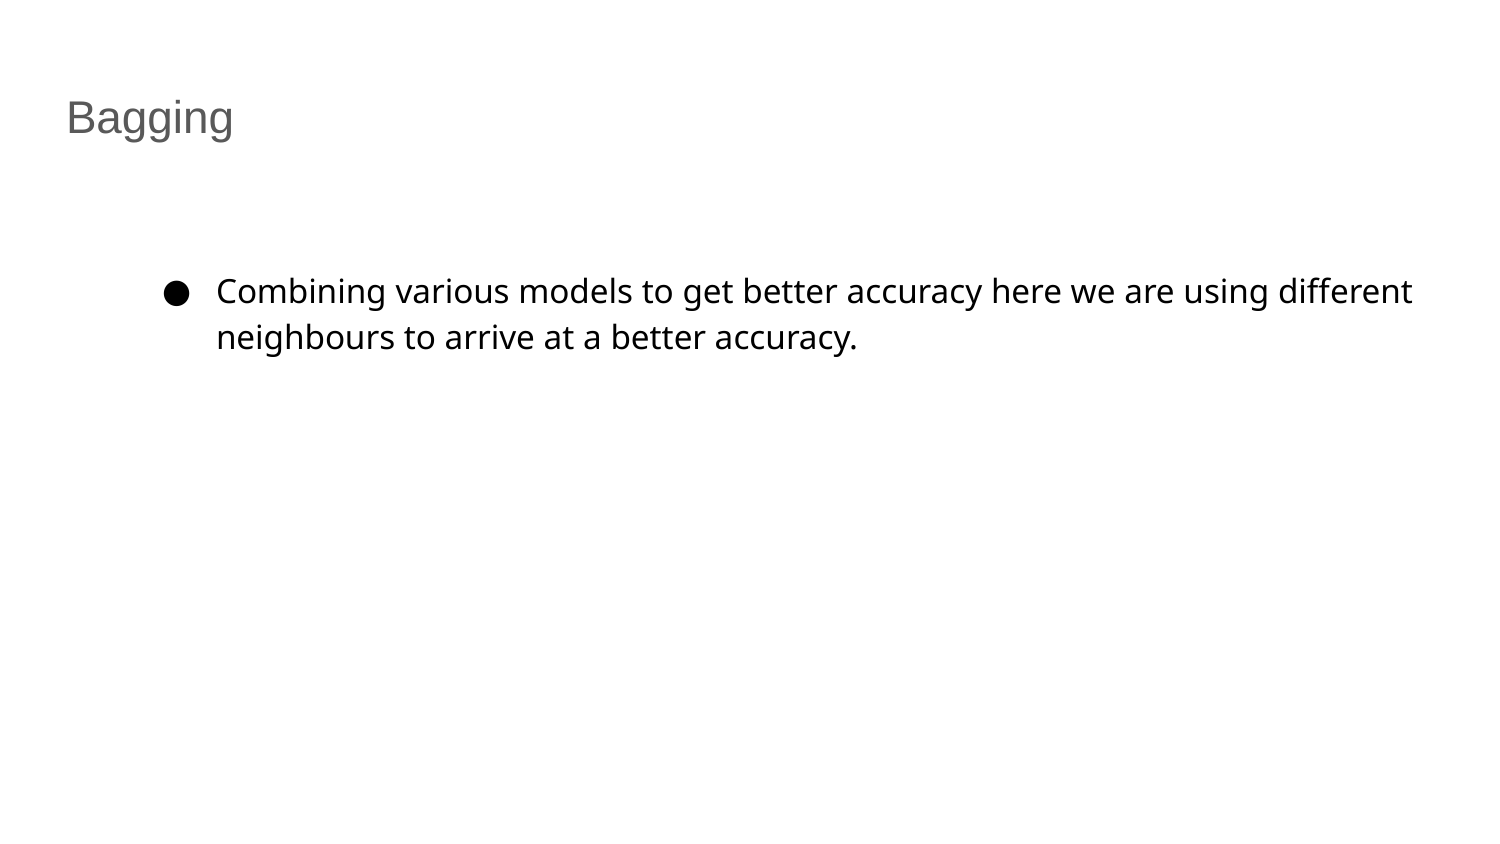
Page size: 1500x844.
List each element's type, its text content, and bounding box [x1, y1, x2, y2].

title Bagging [51, 72, 1449, 167]
list Combining various models to get better accuracy here we are using different neighbours to arrive at a better accuracy. [51, 175, 1449, 446]
